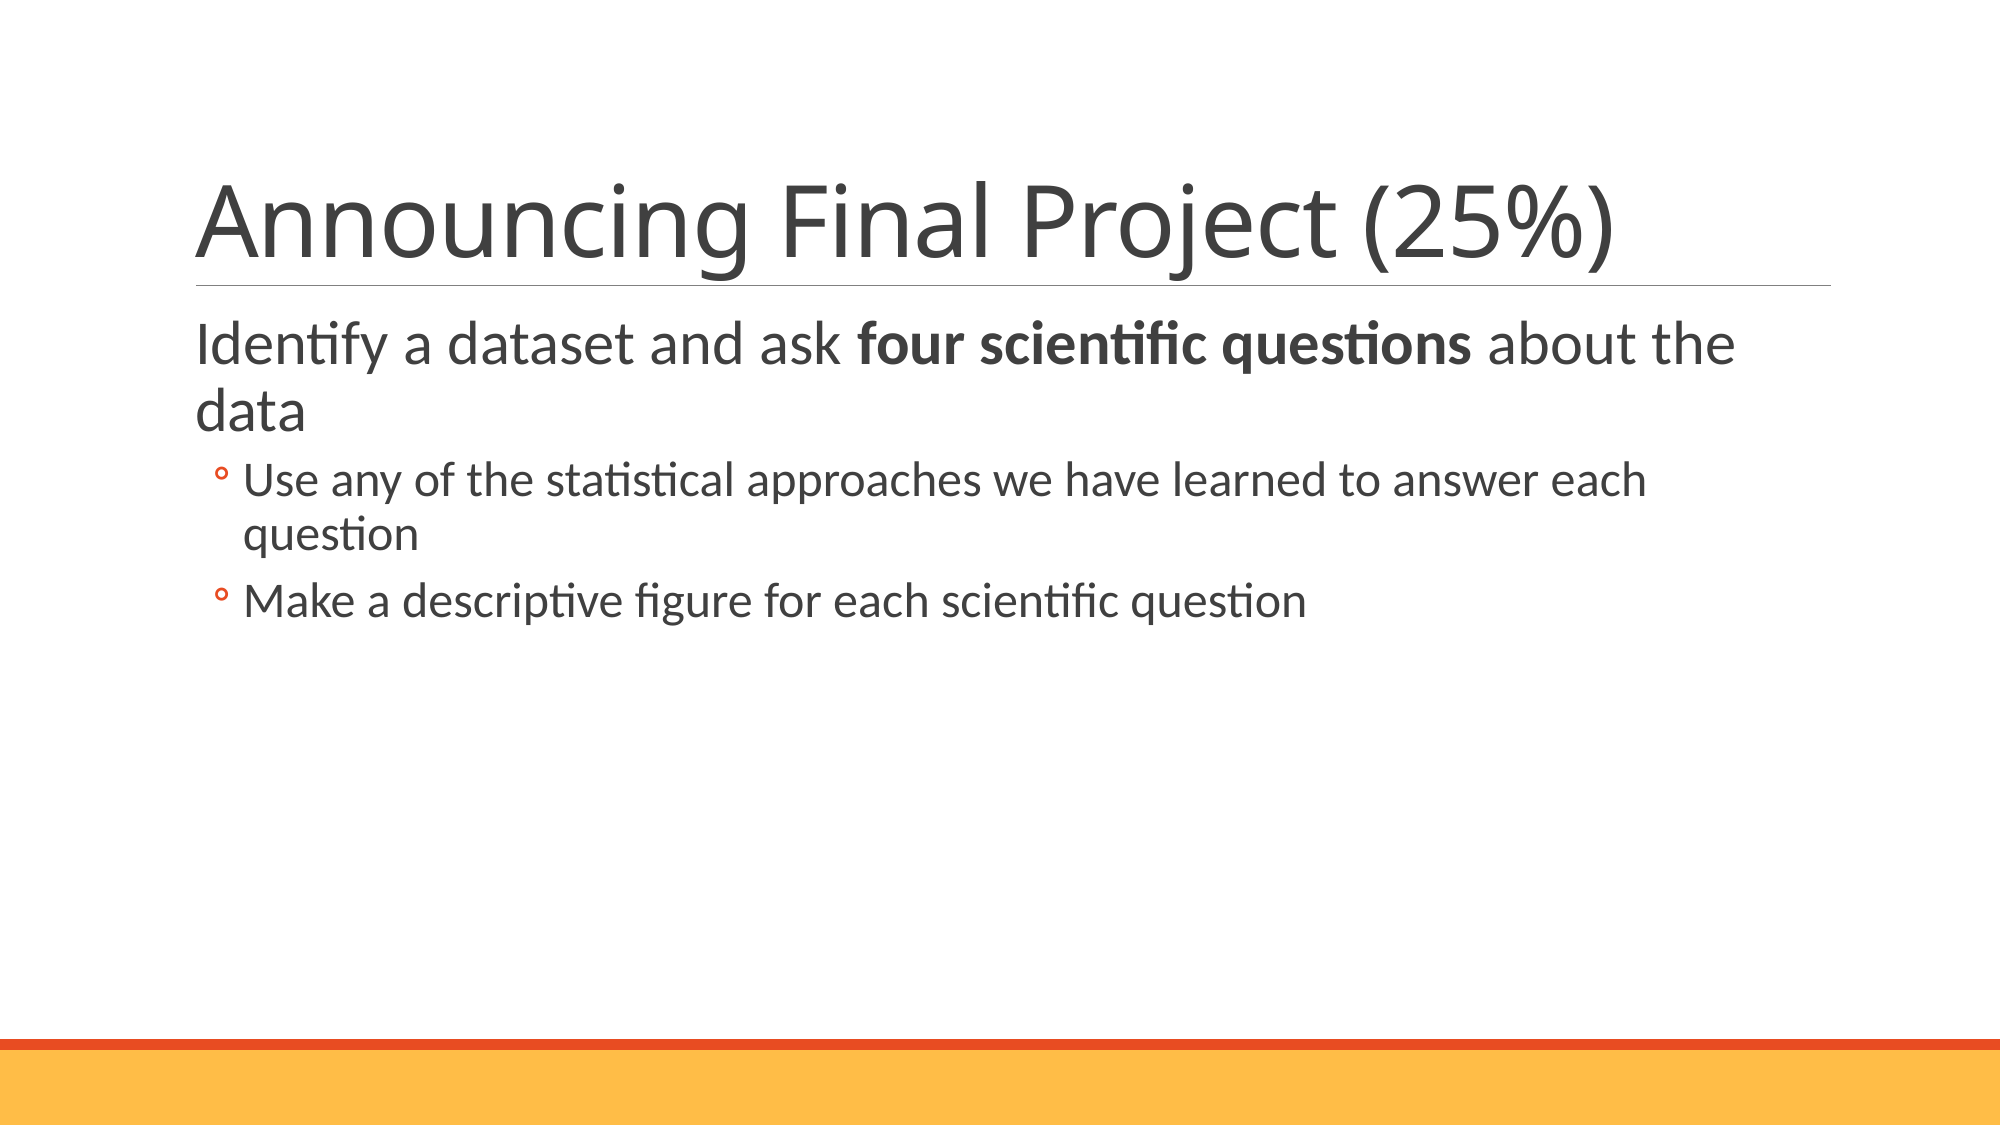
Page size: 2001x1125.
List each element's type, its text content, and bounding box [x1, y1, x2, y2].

list Identify a dataset and ask four scientific questions about the data Use any of the statistical approaches we have learned to answer each question Make a descriptive figure for each scientific question [180, 302, 1830, 963]
title Announcing Final Project (25%) [180, 47, 1830, 285]
